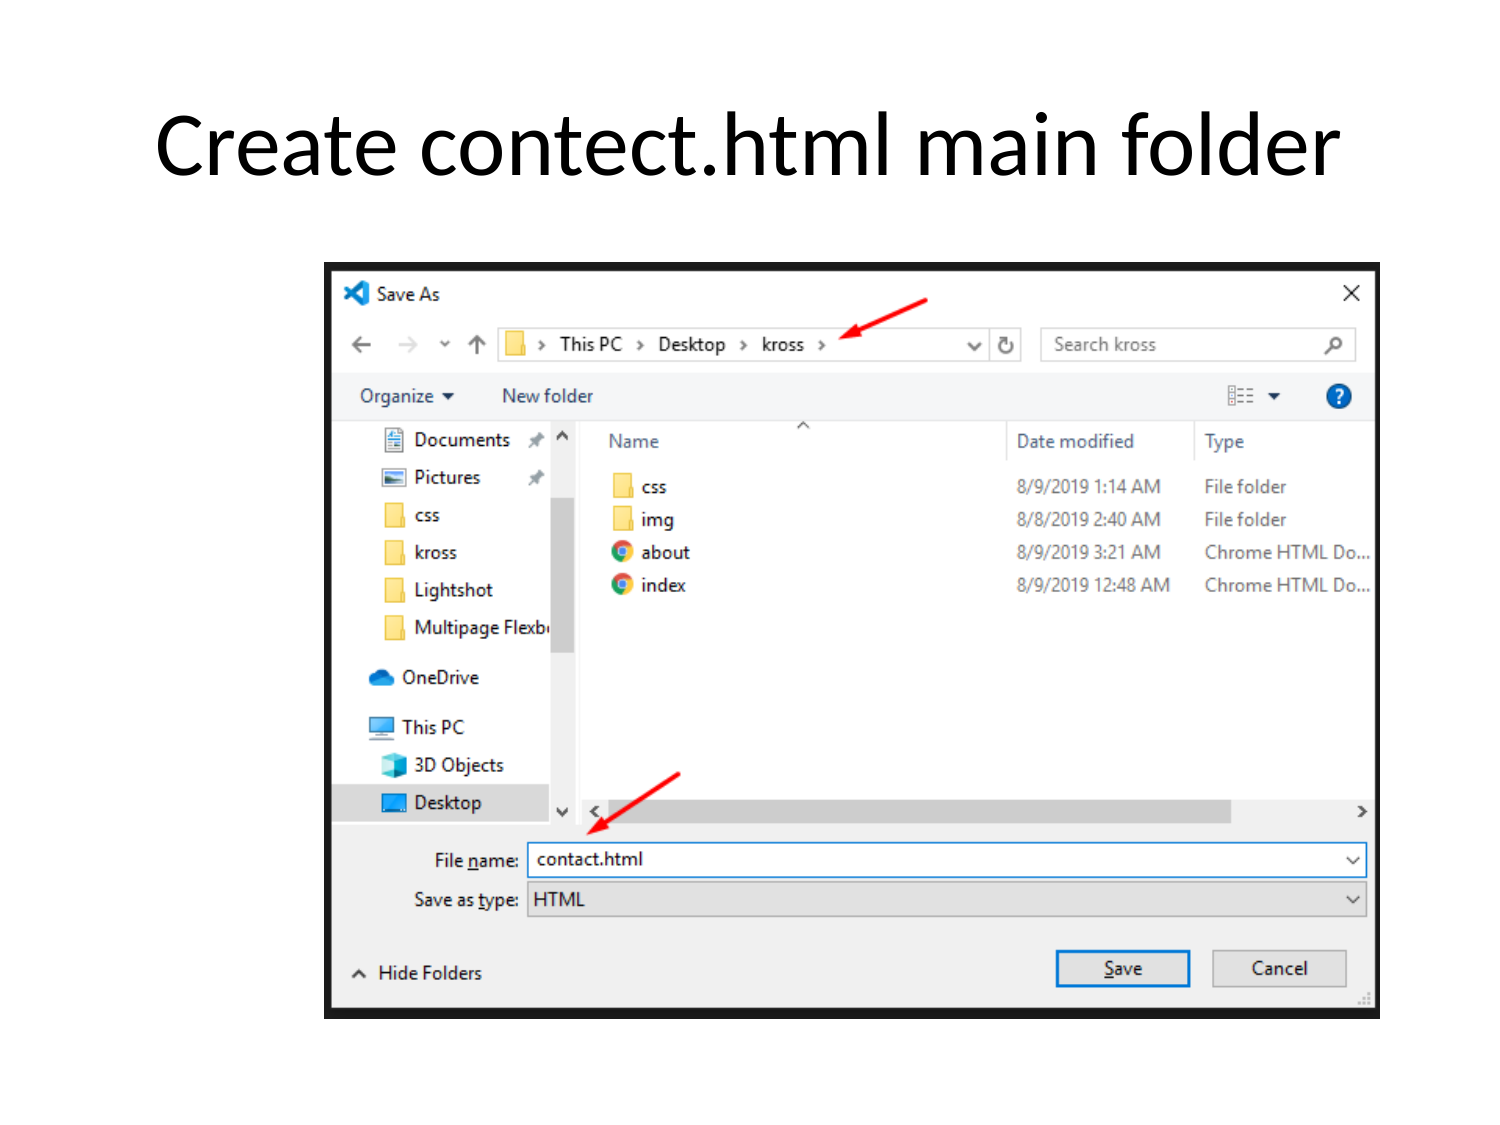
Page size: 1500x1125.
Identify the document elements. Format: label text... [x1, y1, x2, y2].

picture [324, 262, 1381, 1019]
title Create contect.html main folder [75, 45, 1425, 233]
